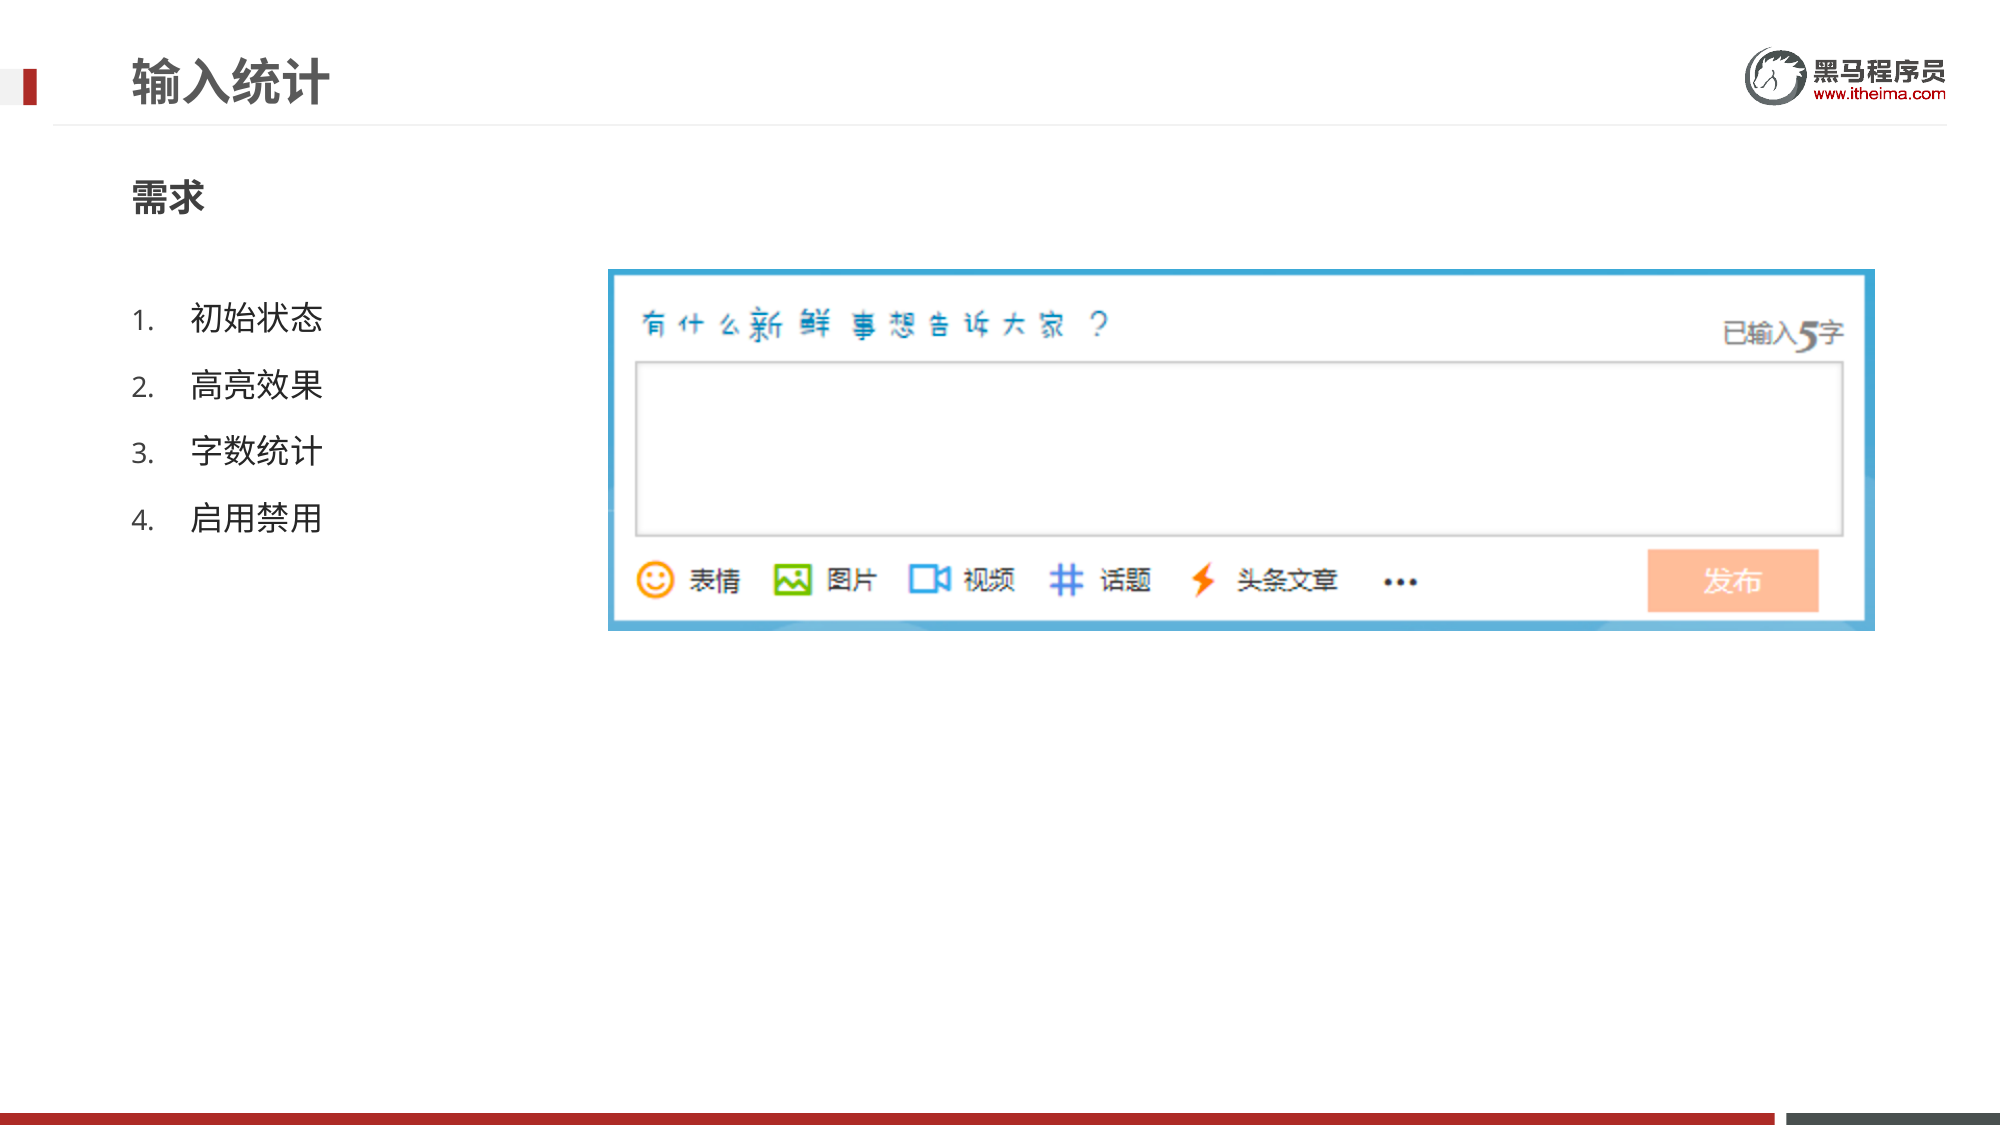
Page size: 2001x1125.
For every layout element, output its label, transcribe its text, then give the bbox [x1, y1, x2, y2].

list 需求 [116, 154, 1875, 239]
picture [1744, 46, 1946, 106]
picture [607, 269, 1876, 631]
title 输入统计 [116, 38, 1556, 124]
list 初始状态 高亮效果 字数统计 启用禁用 [116, 270, 1875, 963]
